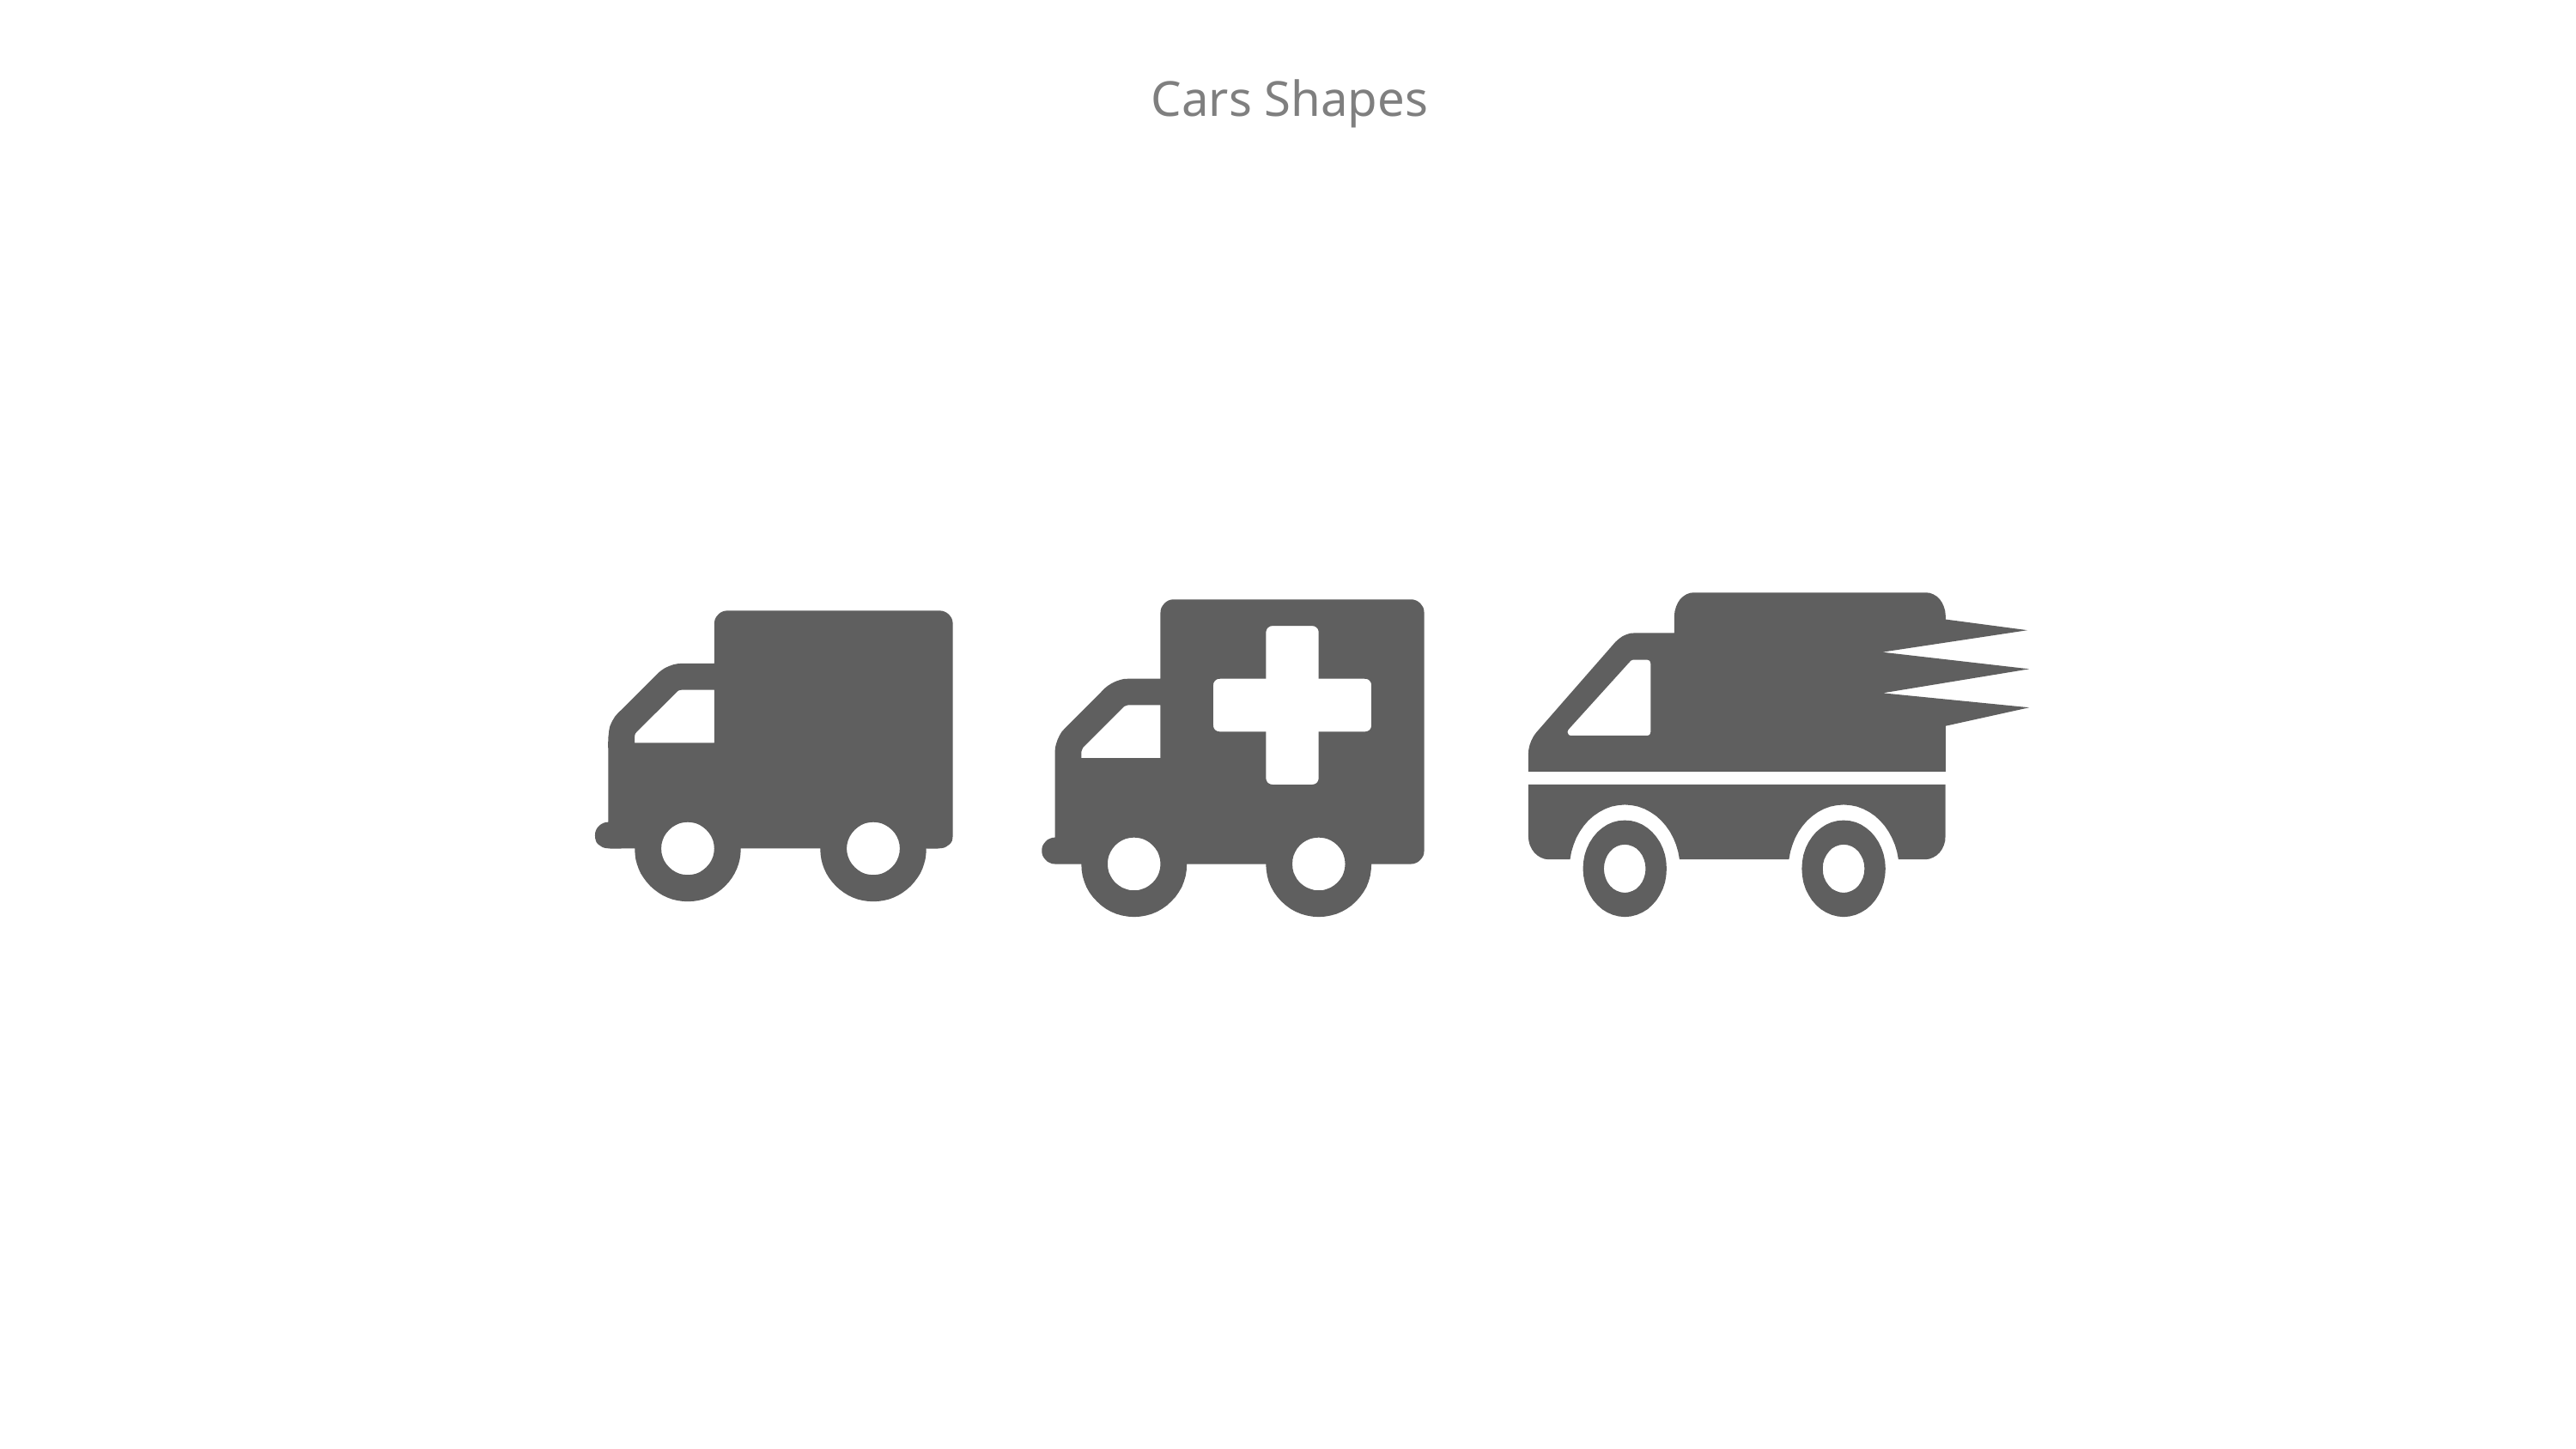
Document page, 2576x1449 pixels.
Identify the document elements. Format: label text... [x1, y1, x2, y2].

text_box [594, 610, 953, 902]
text_box [1528, 784, 1946, 860]
text_box Cars Shapes [1139, 61, 1442, 133]
text_box [1042, 599, 1425, 918]
text_box [1801, 820, 1886, 918]
text_box [1583, 820, 1667, 918]
text_box [1528, 592, 2030, 772]
